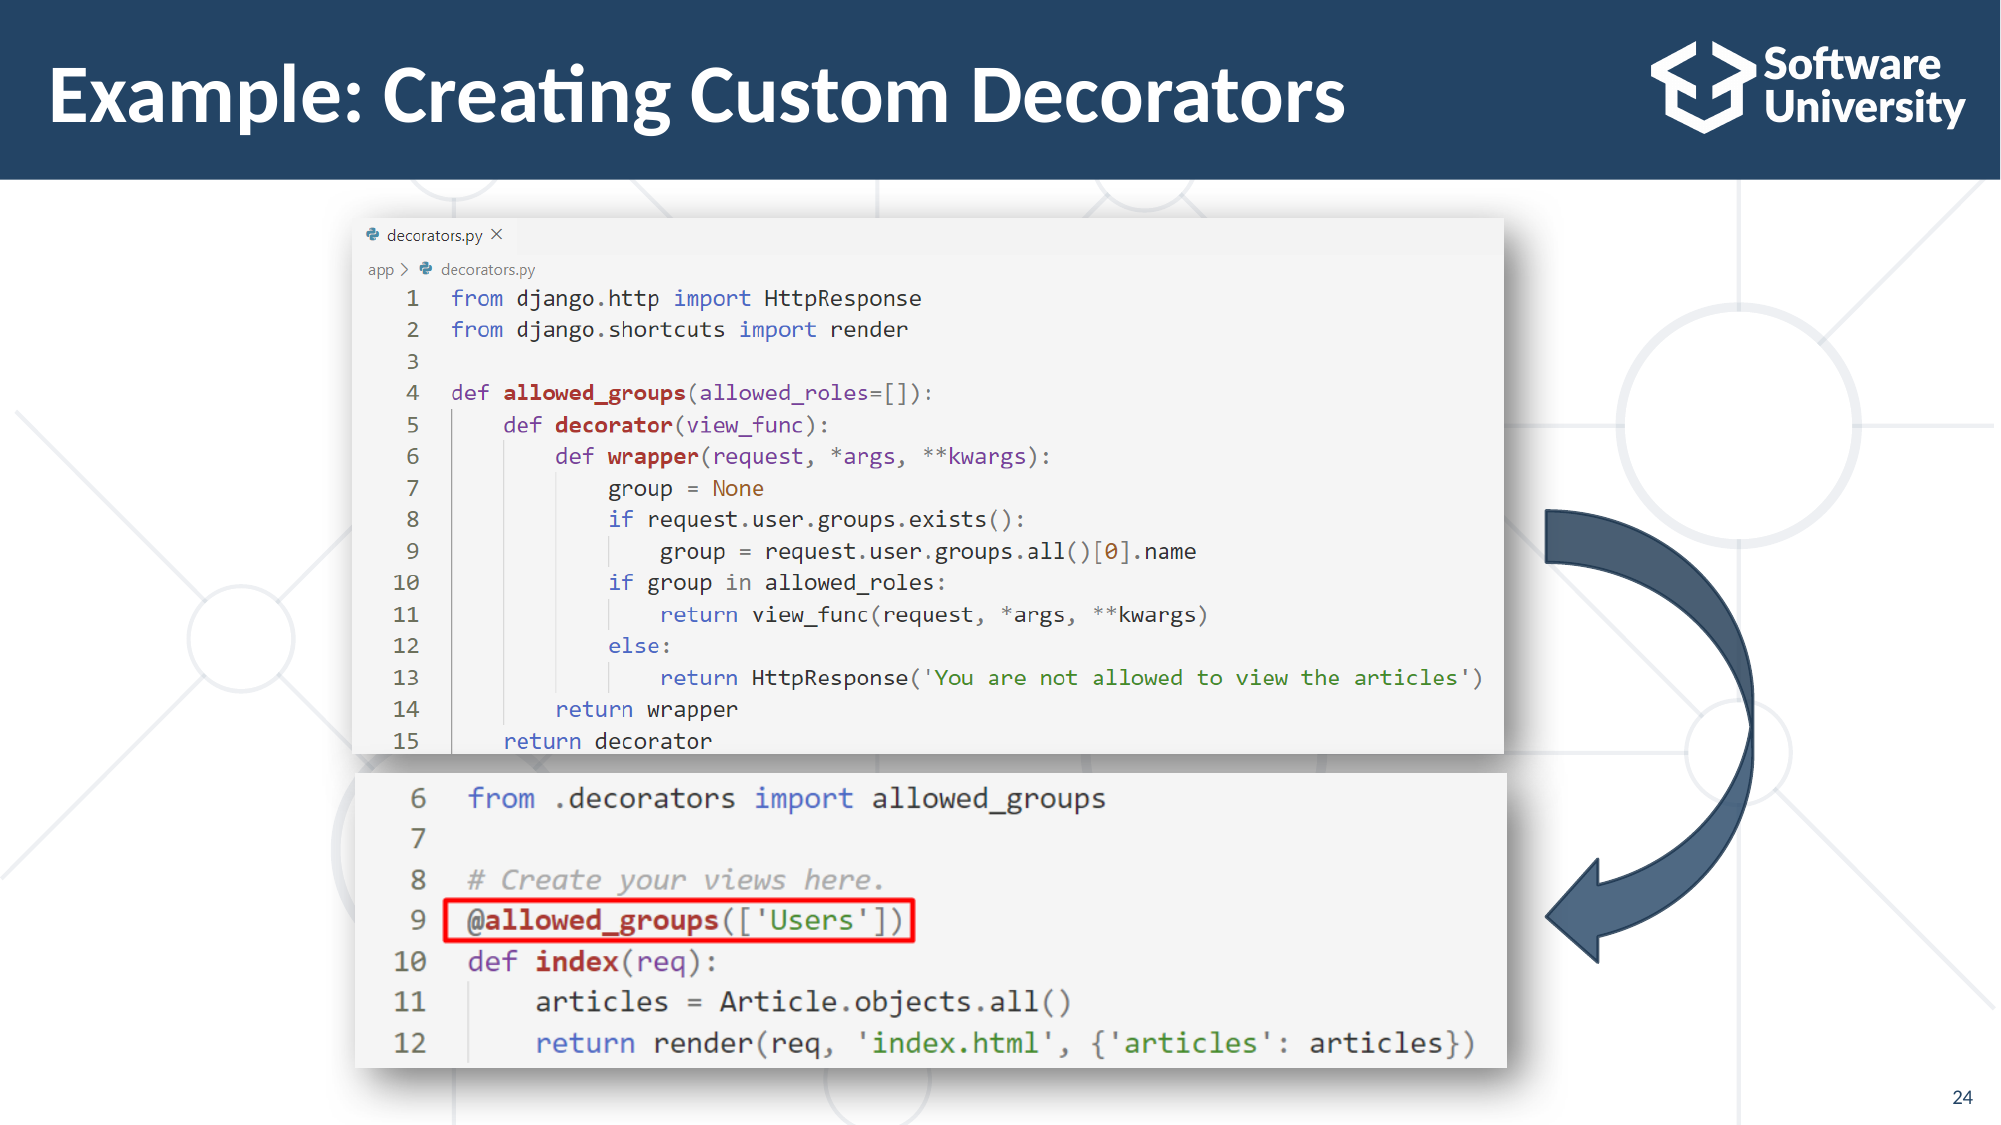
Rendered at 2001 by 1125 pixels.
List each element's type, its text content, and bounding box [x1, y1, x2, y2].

slide_number 24 [1927, 1067, 1989, 1117]
text_box [1544, 508, 1755, 965]
title Example: Creating Custom Decorators [31, 16, 1625, 162]
picture [1651, 41, 1966, 134]
picture [352, 218, 1504, 754]
picture [355, 773, 1508, 1068]
